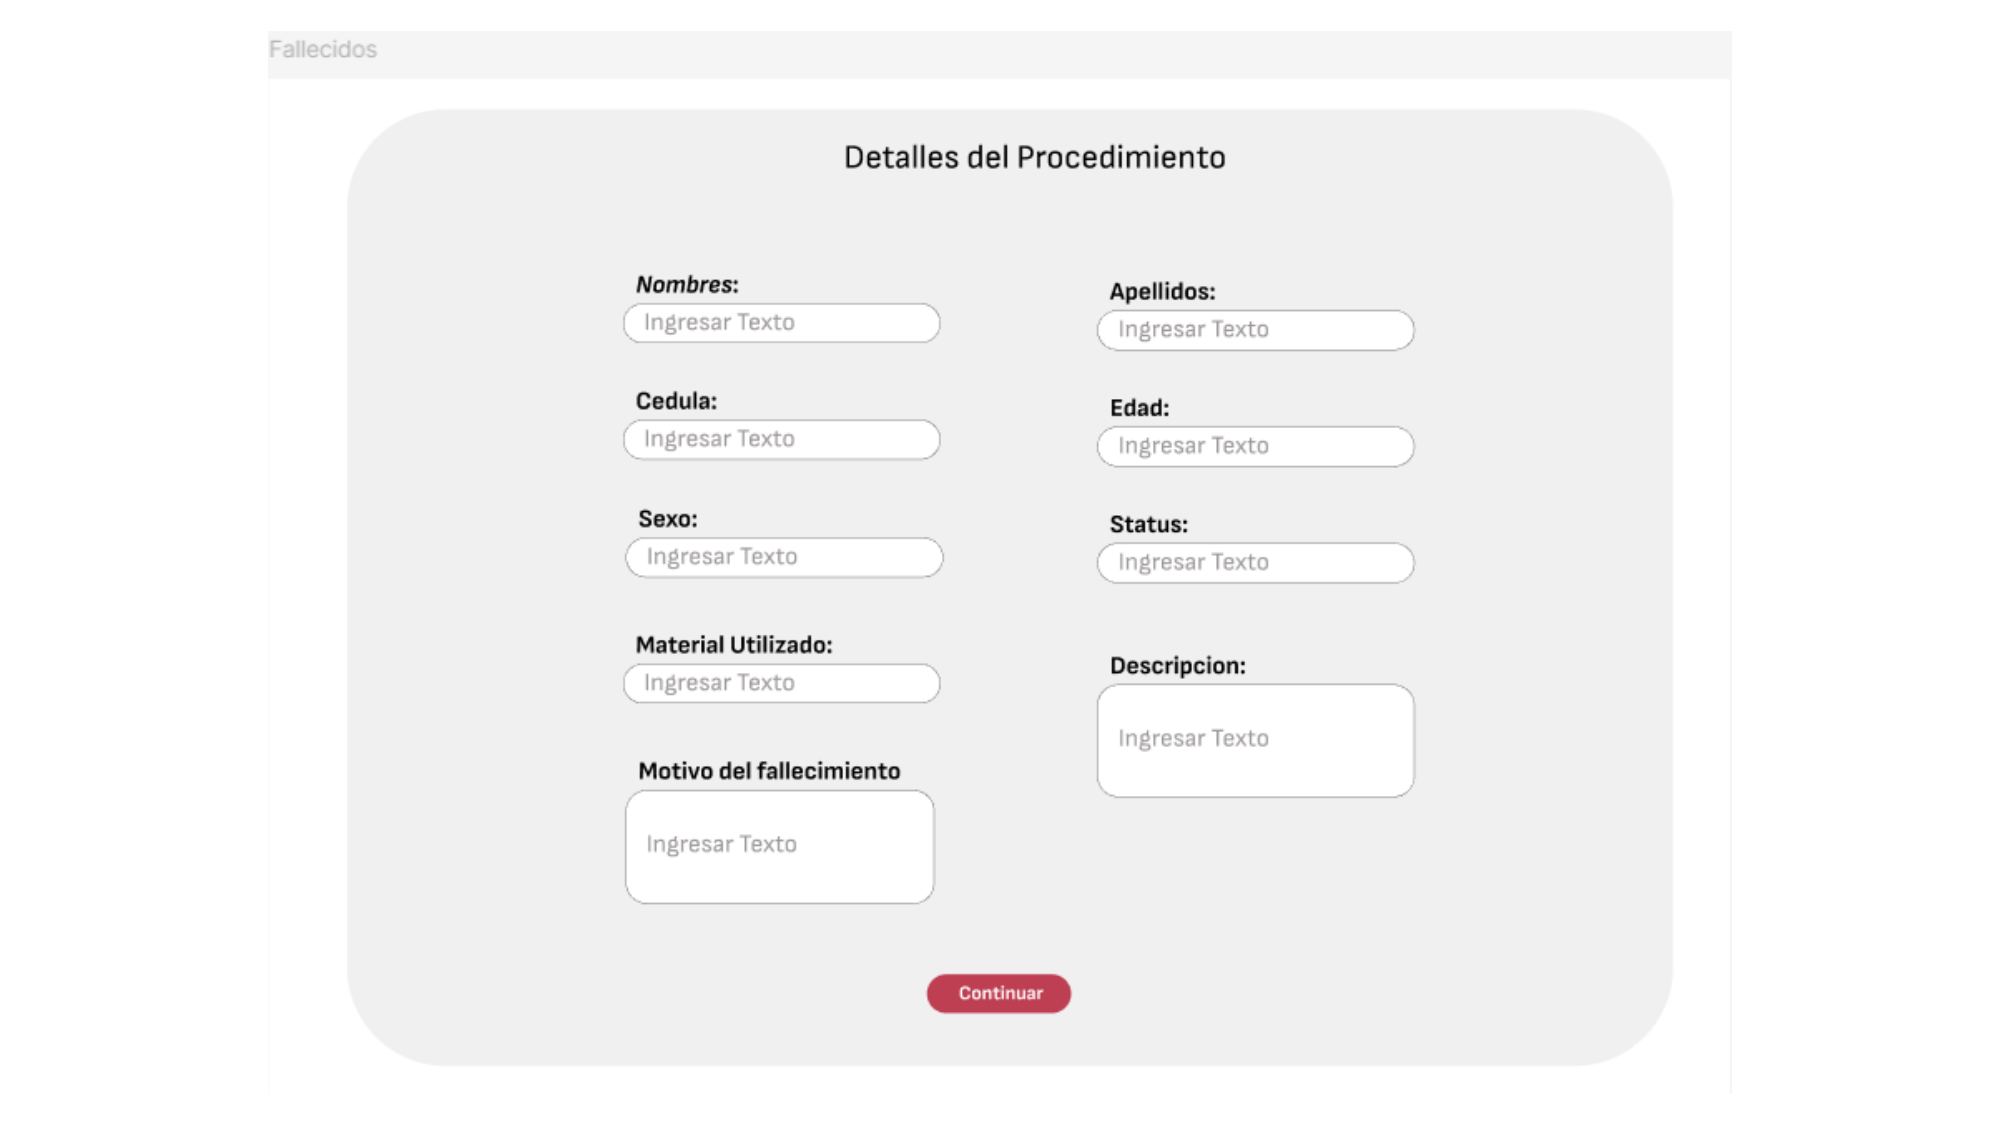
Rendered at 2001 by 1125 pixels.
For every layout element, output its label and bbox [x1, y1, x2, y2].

picture [268, 30, 1732, 1095]
